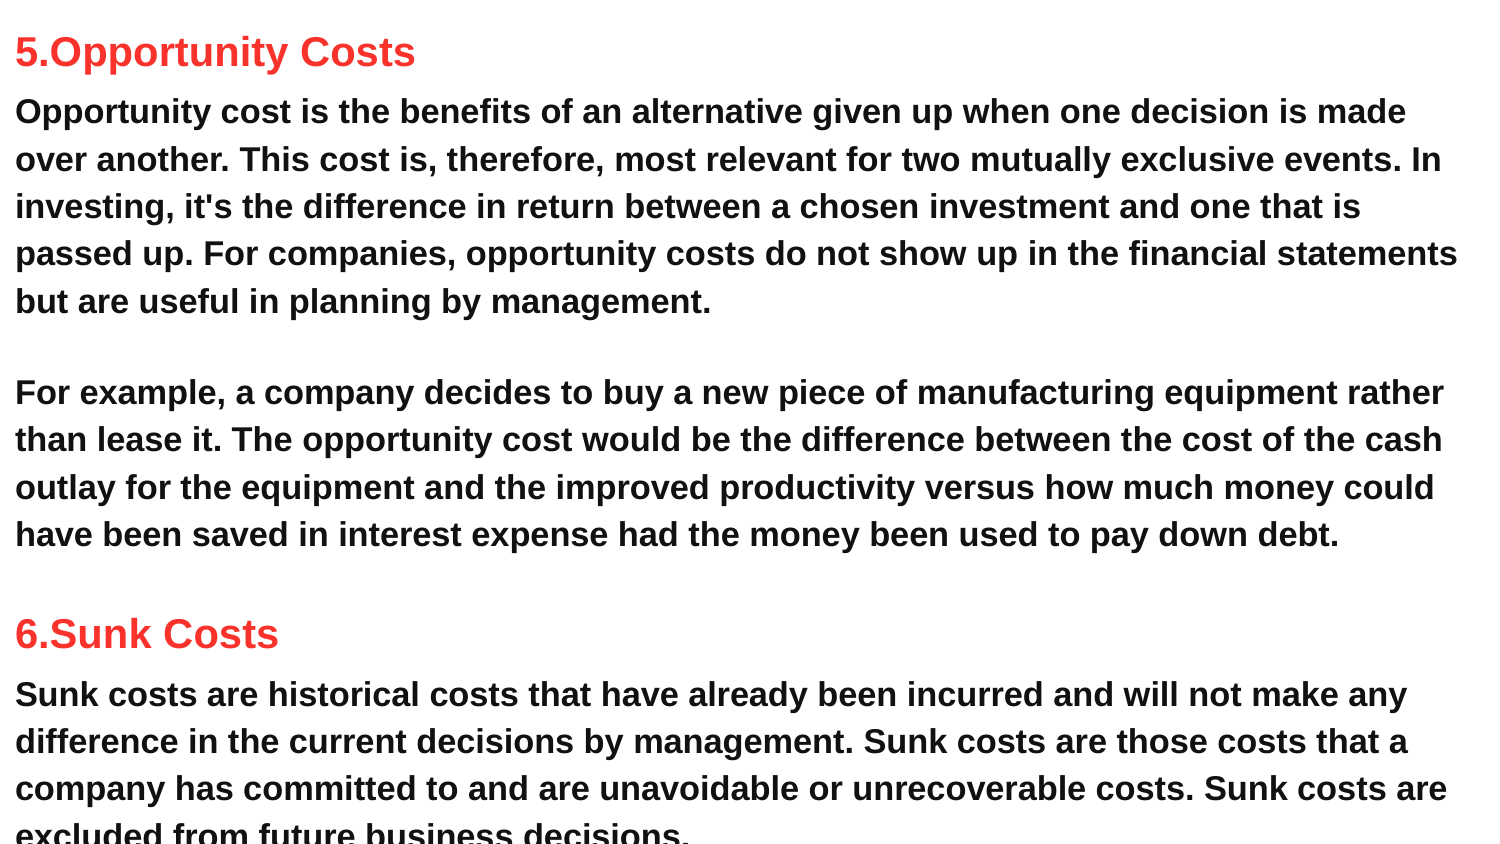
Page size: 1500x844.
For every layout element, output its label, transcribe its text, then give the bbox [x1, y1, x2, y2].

list 5.Opportunity Costs Opportunity cost is the benefits of an alternative given up when one decision is made over another. This cost is, therefore, most relevant for two mutually exclusive events. In investing, it's the difference in return between a chosen investment and one that is passed up. For companies, opportunity costs do not show up in the financial statements but are useful in planning by management. For example, a company decides to buy a new piece of manufacturing equipment rather than lease it. The opportunity cost would be the difference between the cost of the cash outlay for the equipment and the improved productivity versus how much money could have been saved in interest expense had the money been used to pay down debt. 6.Sunk Costs Sunk costs are historical costs that have already been incurred and will not make any difference in the current decisions by management. Sunk costs are those costs that a company has committed to and are unavoidable or unrecoverable costs. Sunk costs are excluded from future business decisions. [0, 0, 1500, 844]
